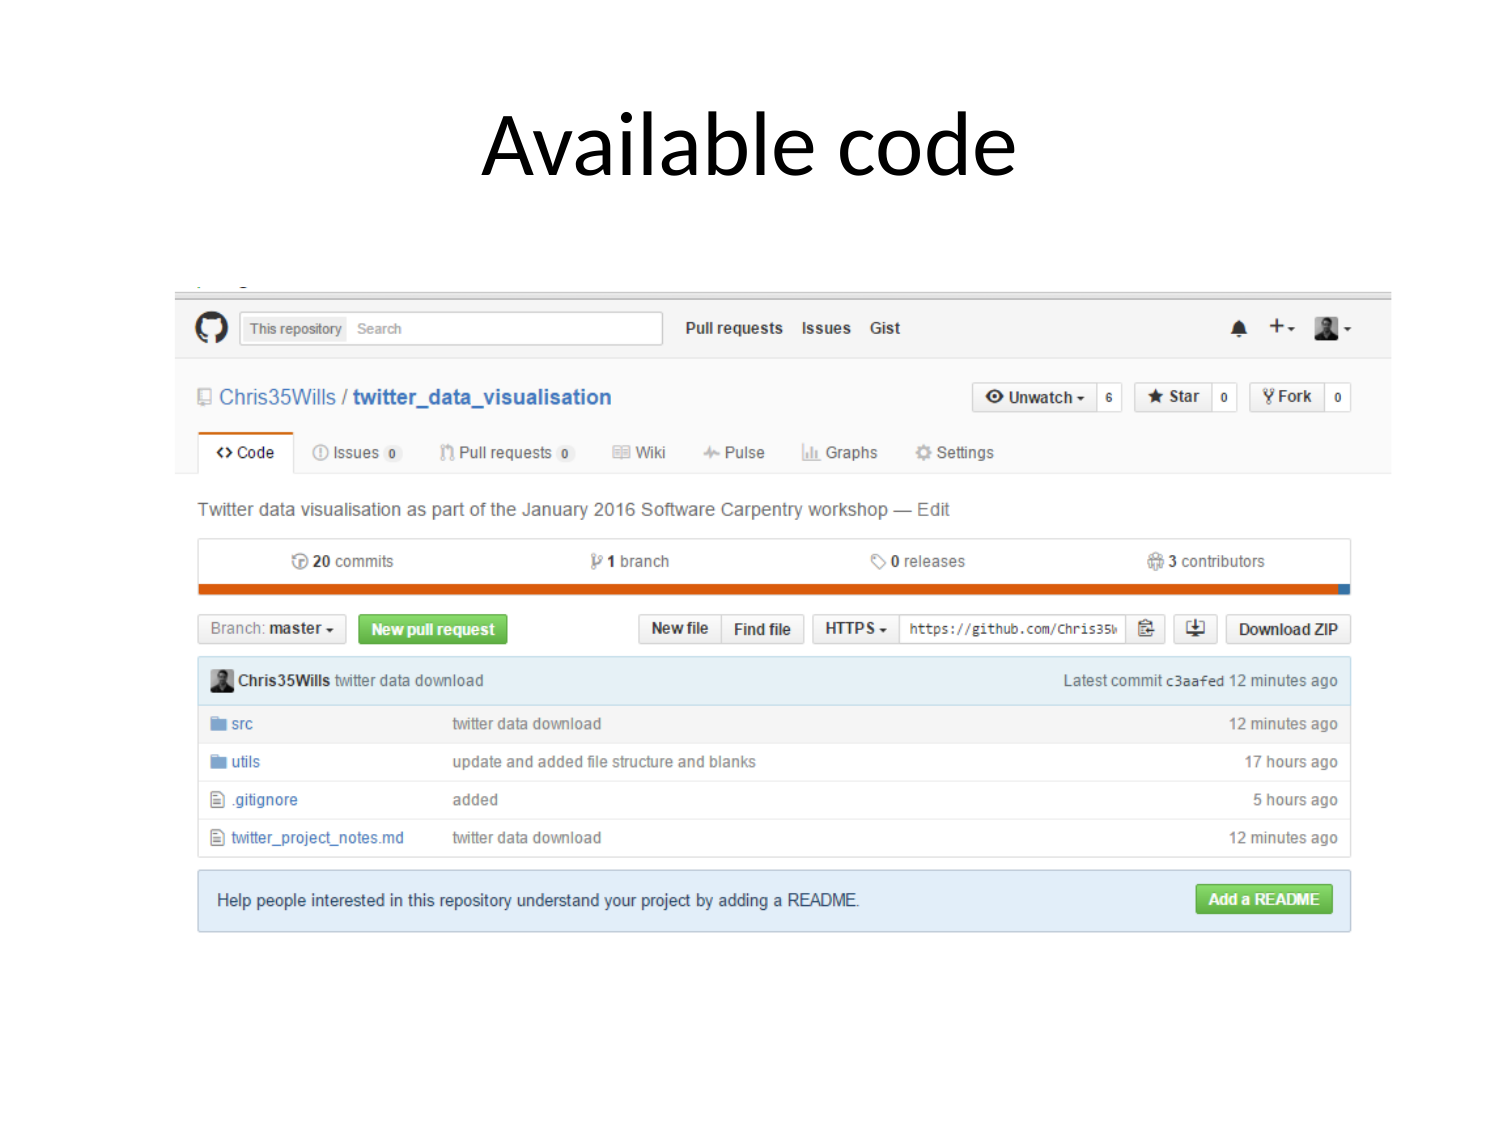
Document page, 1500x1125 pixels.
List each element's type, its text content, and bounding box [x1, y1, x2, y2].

picture [174, 287, 1392, 973]
title Available code [75, 45, 1425, 233]
